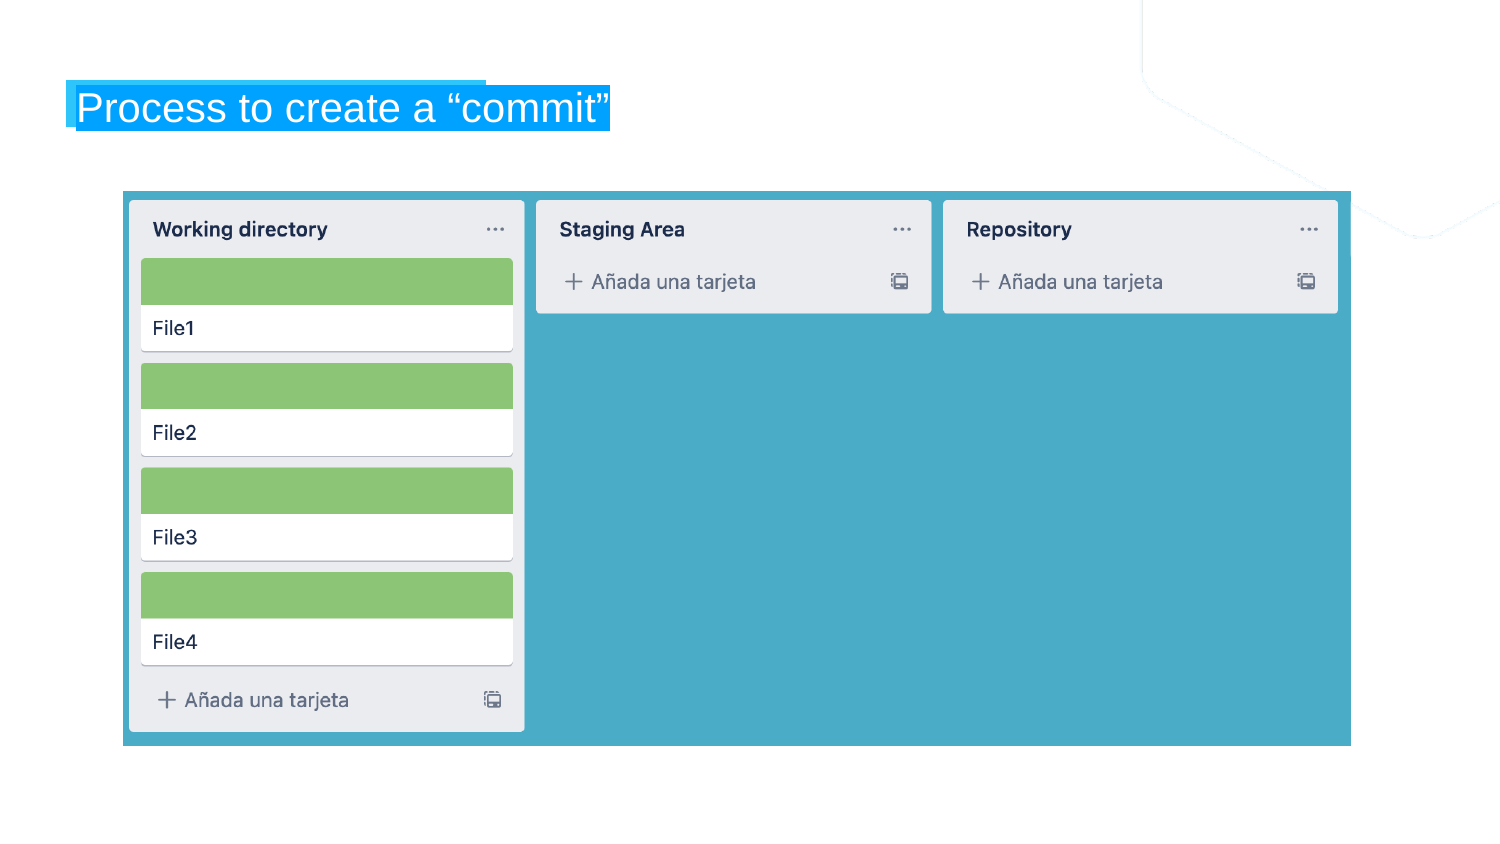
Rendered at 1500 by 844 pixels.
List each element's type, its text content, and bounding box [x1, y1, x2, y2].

picture [123, 0, 1500, 747]
text_box Process to create a “commit” Pro [72, 77, 766, 130]
picture [65, 79, 486, 128]
